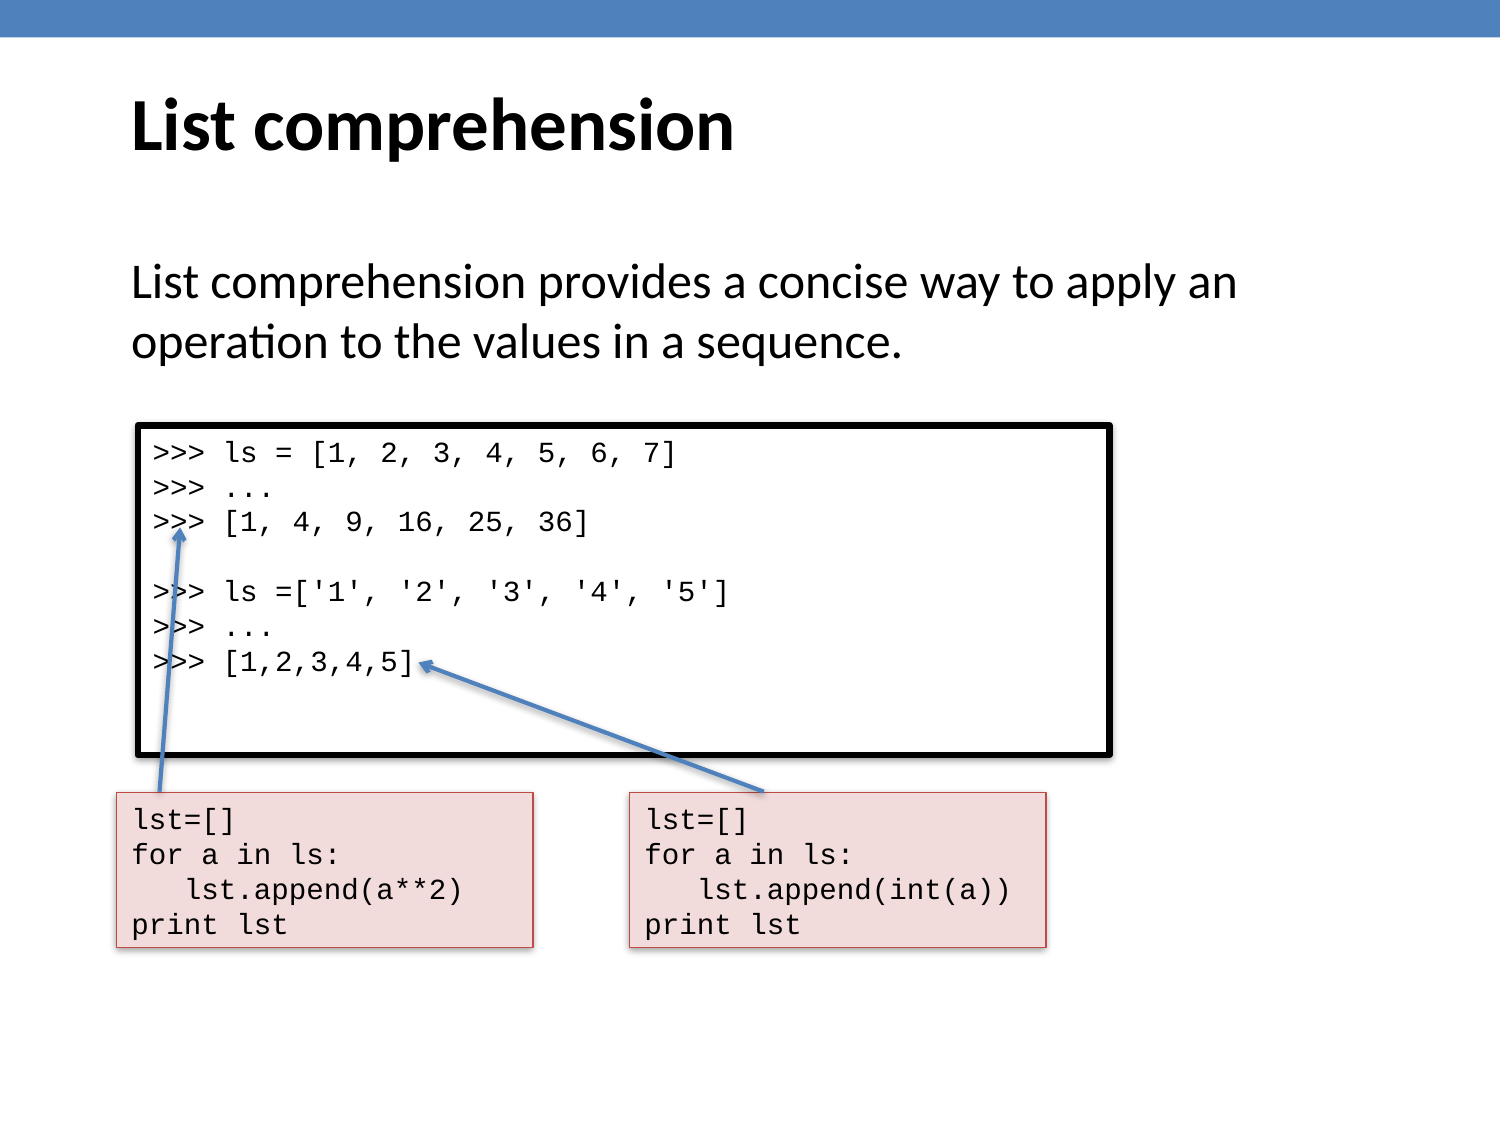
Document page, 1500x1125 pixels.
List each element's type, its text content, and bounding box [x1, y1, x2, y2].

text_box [159, 527, 181, 792]
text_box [418, 662, 765, 792]
text_box lst=[] for a in ls: lst.append(a**2) print lst [116, 792, 534, 948]
text_box List comprehension provides a concise way to apply an operation to the values in a sequence. [116, 241, 1371, 376]
text_box >>> ls = [1, 2, 3, 4, 5, 6, 7] >>> ... >>> [1, 4, 9, 16, 25, 36] >>> ls =['1', '2', '3', '4', '5'] >>> ... >>> [1,2,3,4,5] [137, 425, 1110, 756]
text_box [0, 0, 116, 38]
text_box lst=[] for a in ls: lst.append(int(a)) print lst [629, 792, 1047, 948]
text_box List comprehension [116, 0, 1392, 242]
text_box [1392, 0, 1500, 38]
